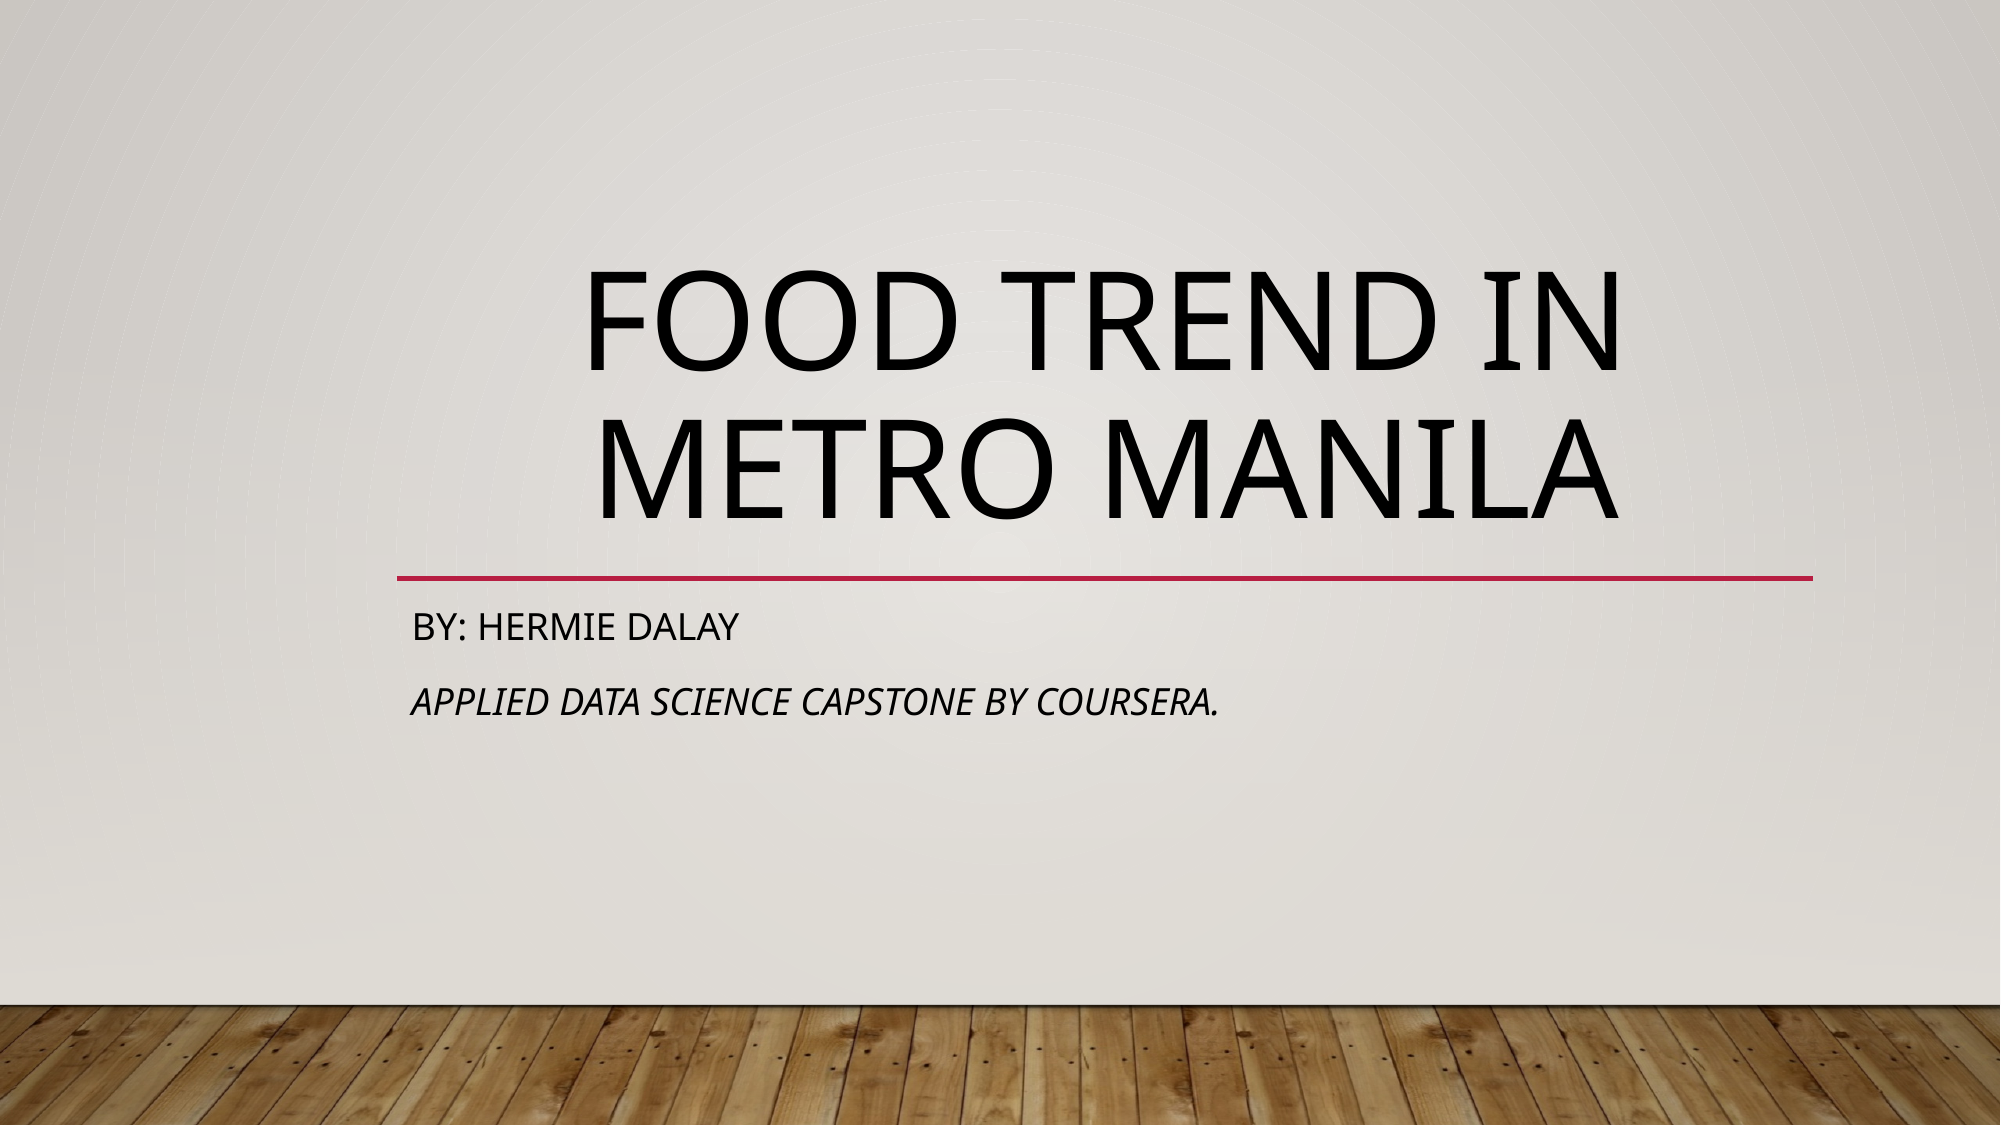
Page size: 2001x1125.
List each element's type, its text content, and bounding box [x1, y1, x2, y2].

title Food trend in metro manila [396, 131, 1814, 549]
picture [0, 1005, 2000, 1125]
subtitle By: hermie dalay Applied Data Science Capstone by Coursera. [396, 579, 1814, 740]
